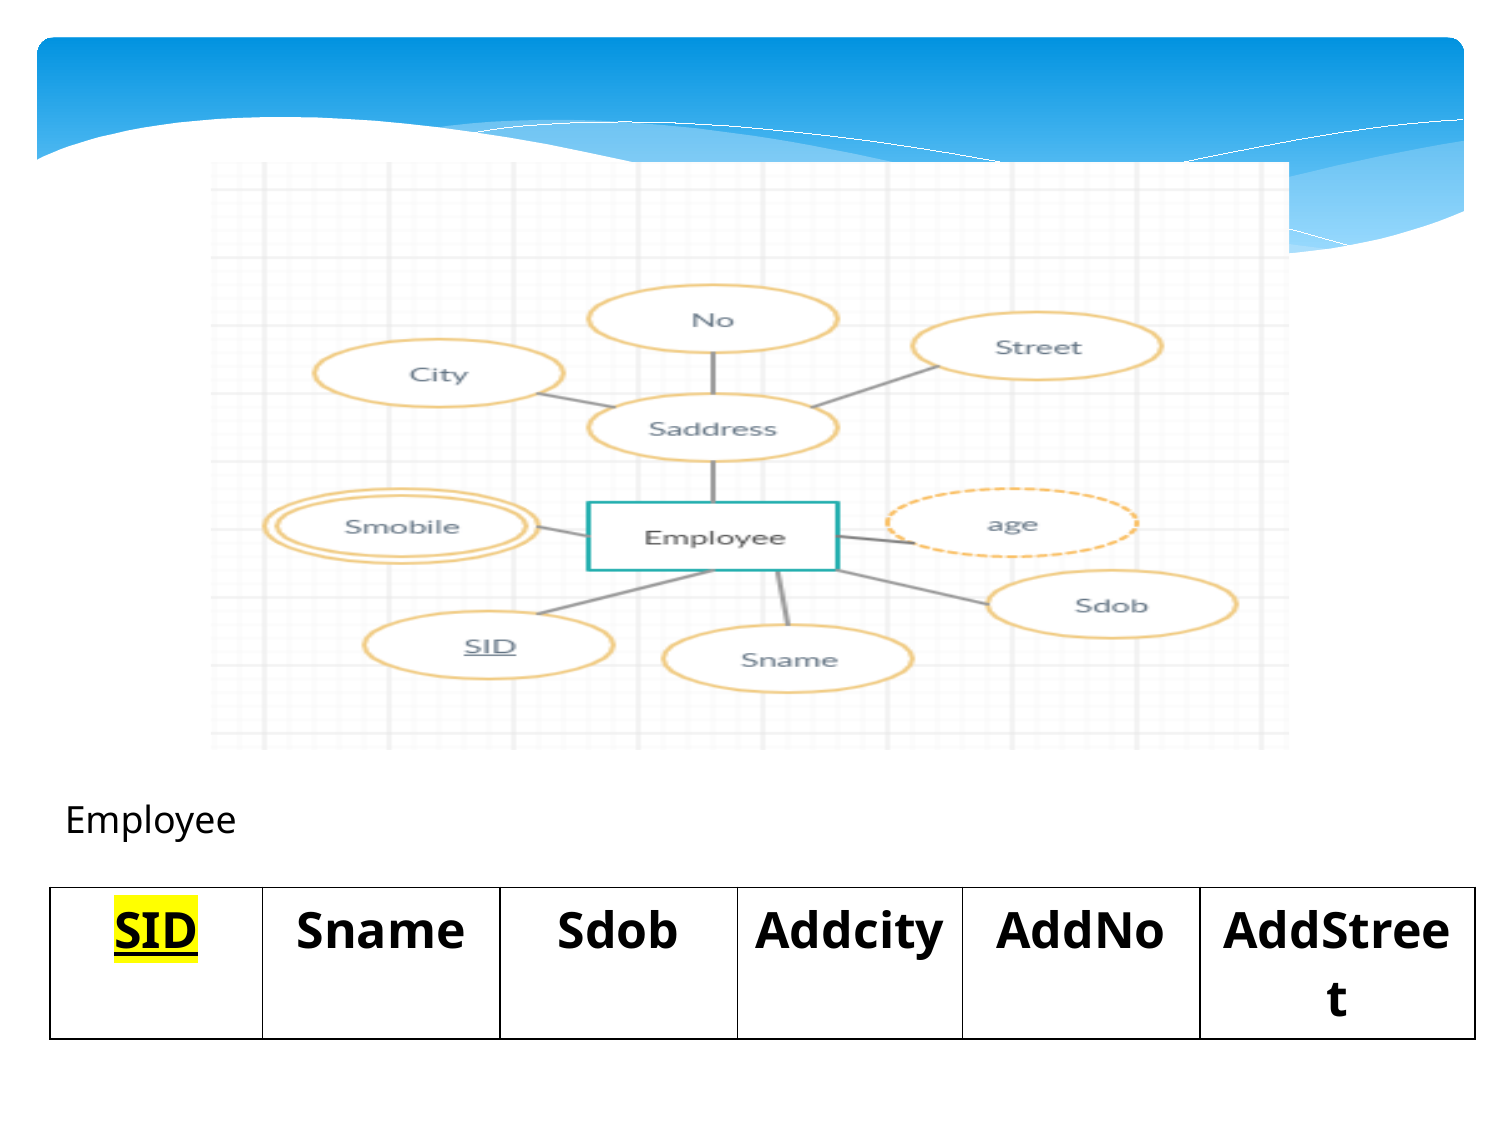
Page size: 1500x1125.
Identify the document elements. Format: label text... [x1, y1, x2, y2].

table_header AddNo [963, 888, 1199, 1038]
table_header Sdob [501, 888, 737, 1038]
table_header Sname [263, 888, 499, 1038]
table_header SID [51, 888, 262, 1038]
table_header AddStreet [1201, 888, 1474, 1038]
picture [210, 162, 1290, 751]
text_box Employee [49, 788, 330, 849]
table_header Addcity [738, 888, 962, 1038]
